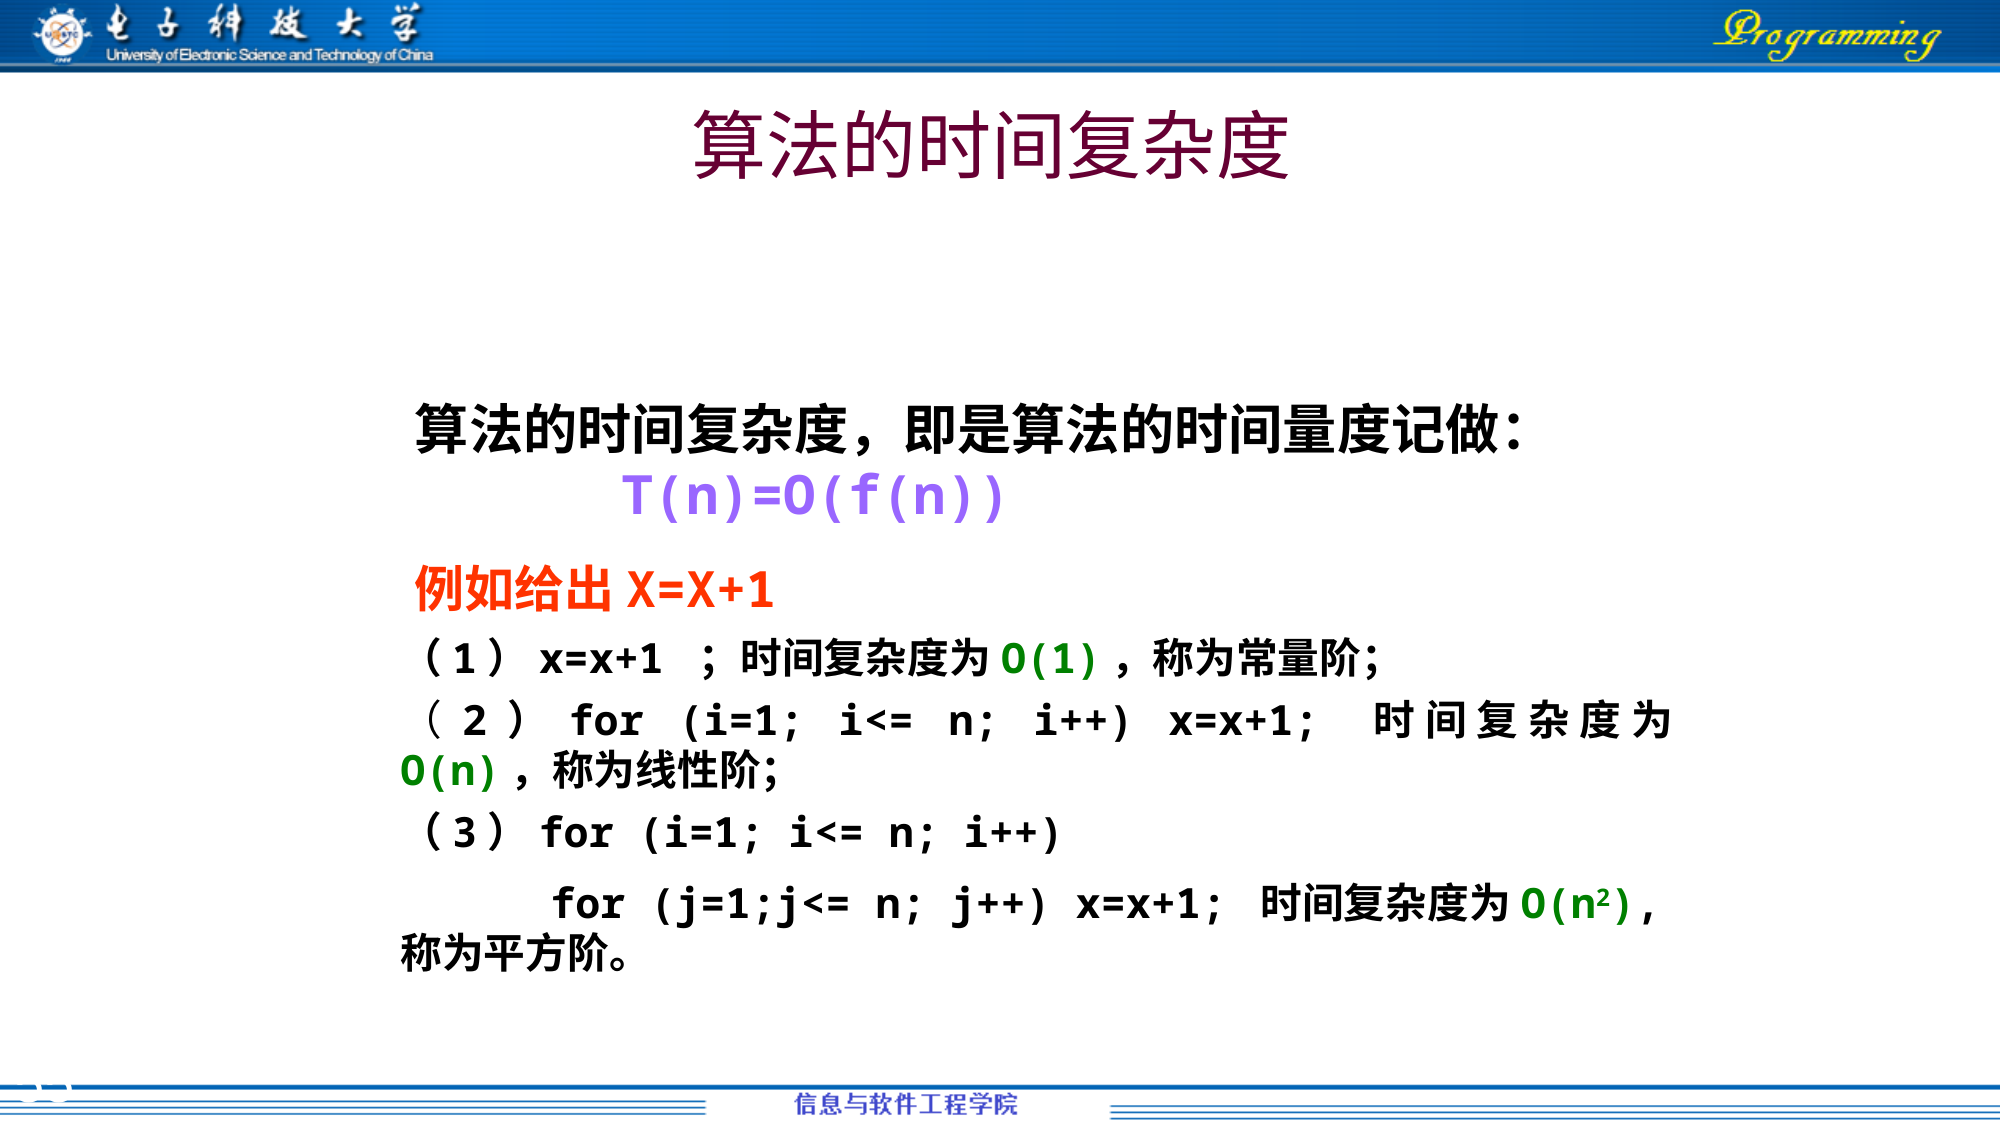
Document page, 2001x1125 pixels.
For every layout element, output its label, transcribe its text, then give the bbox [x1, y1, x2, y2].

text_box （3）for (i=1; i<= n; i++) for (j=1;j<= n; j++) x=x+1; 时间复杂度为O(n2), 称为平方阶。 [385, 798, 1724, 985]
text_box 例如给出X=X+1 [399, 549, 813, 624]
picture [0, 0, 2000, 1125]
text_box （1）x=x+1 ；时间复杂度为O(1)，称为常量阶； [385, 624, 1674, 686]
text_box （2）for (i=1; i<= n; i++) x=x+1; 时间复杂度为O(n)，称为线性阶； [385, 686, 1699, 798]
list 算法的时间复杂度，即是算法的时间量度记做： T(n)=O(f(n)) [399, 387, 1713, 550]
slide_number 55 [0, 1040, 129, 1121]
title 算法的时间复杂度 [150, 87, 1850, 200]
